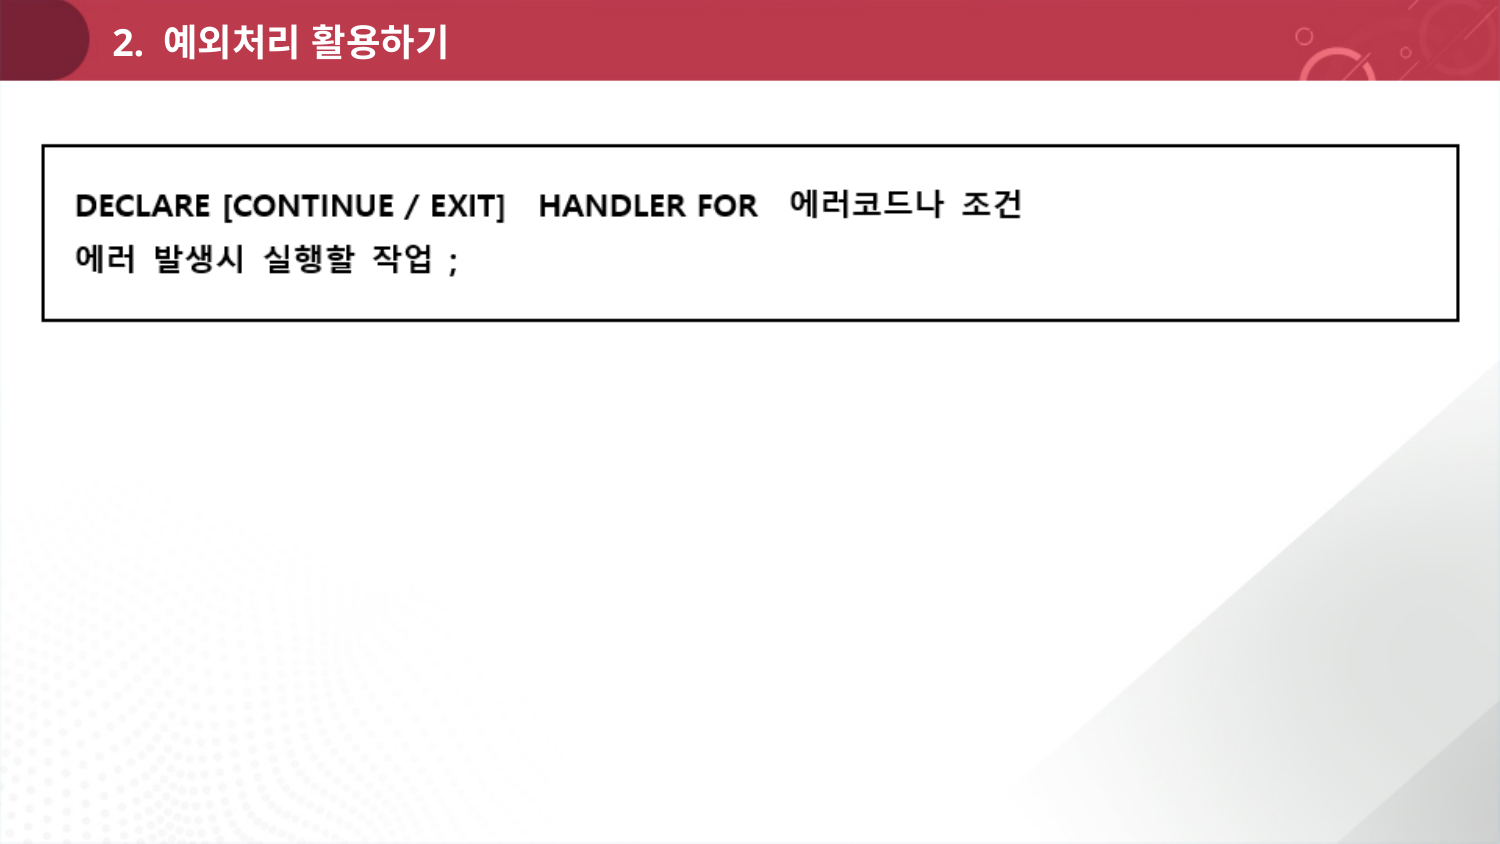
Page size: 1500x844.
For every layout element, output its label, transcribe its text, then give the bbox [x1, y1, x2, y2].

picture [0, 0, 1500, 844]
text_box 2. 예외처리 활용하기 [97, 12, 1031, 72]
